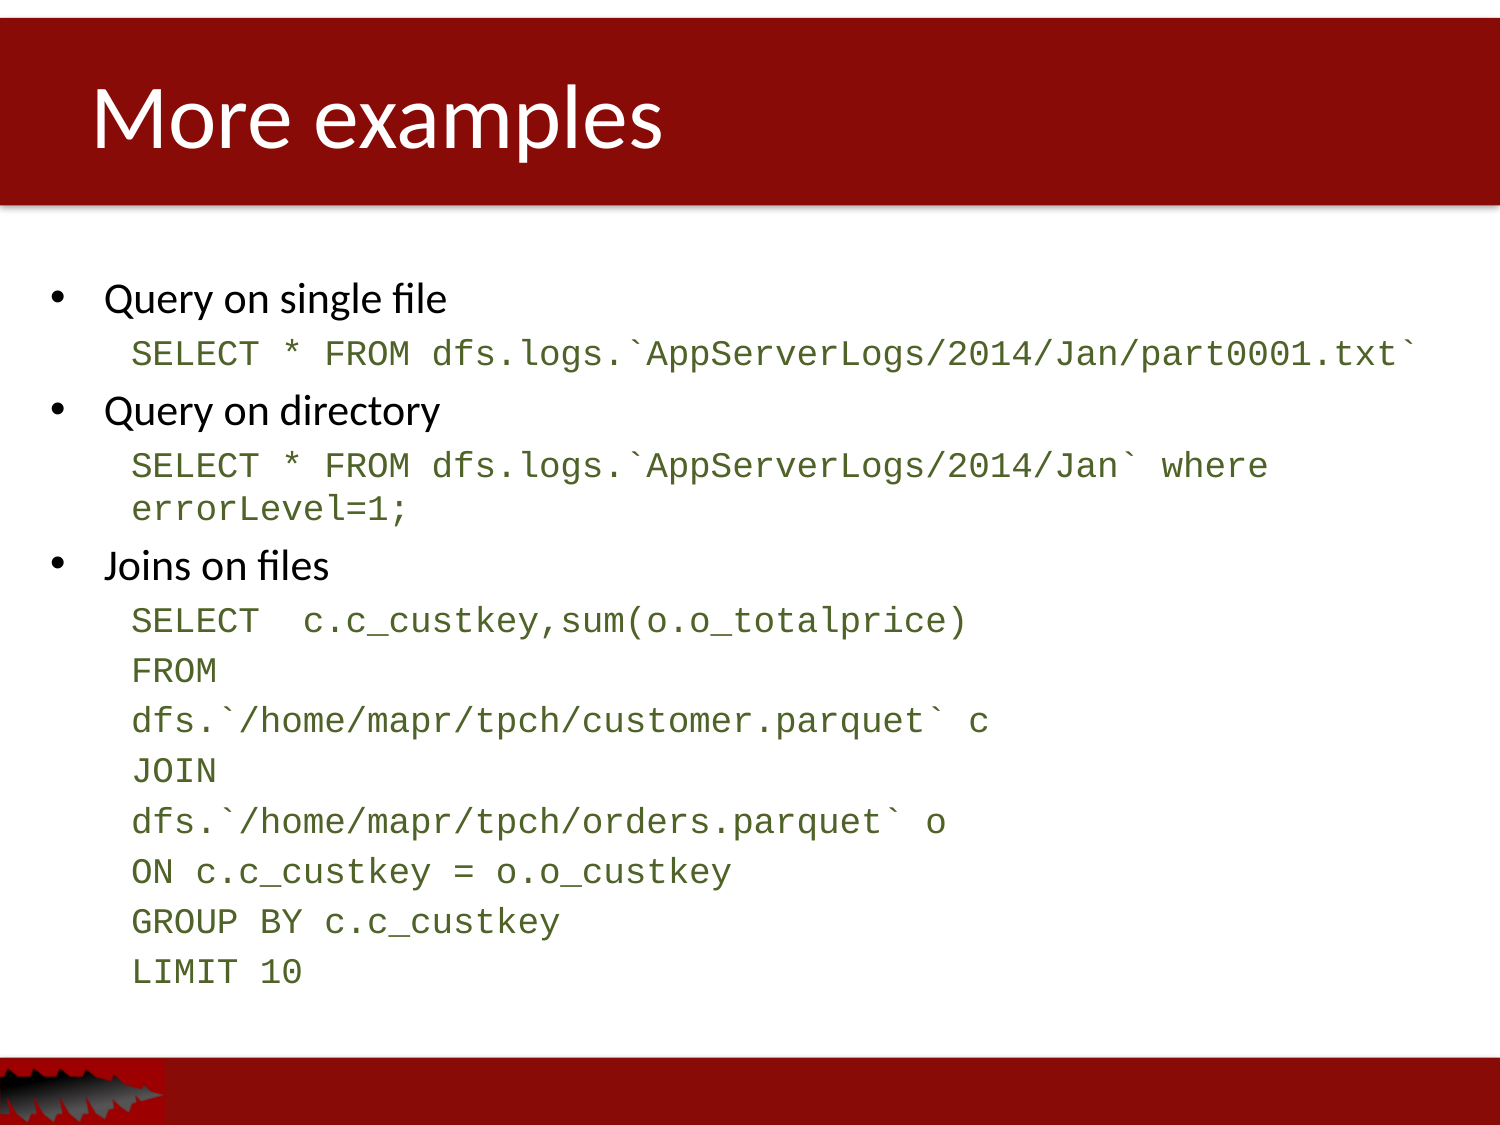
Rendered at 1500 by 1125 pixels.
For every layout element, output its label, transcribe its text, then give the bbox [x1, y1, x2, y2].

list Query on single file SELECT * FROM dfs.logs.`AppServerLogs/2014/Jan/part0001.txt` Query on directory SELECT * FROM dfs.logs.`AppServerLogs/2014/Jan` where errorLevel=1; Joins on files SELECT c.c_custkey,sum(o.o_totalprice) FROM dfs.`/home/mapr/tpch/customer.parquet` c JOIN dfs.`/home/mapr/tpch/orders.parquet` o ON c.c_custkey = o.o_custkey GROUP BY c.c_custkey LIMIT 10 [35, 262, 1500, 1005]
title More examples [75, 17, 1425, 206]
